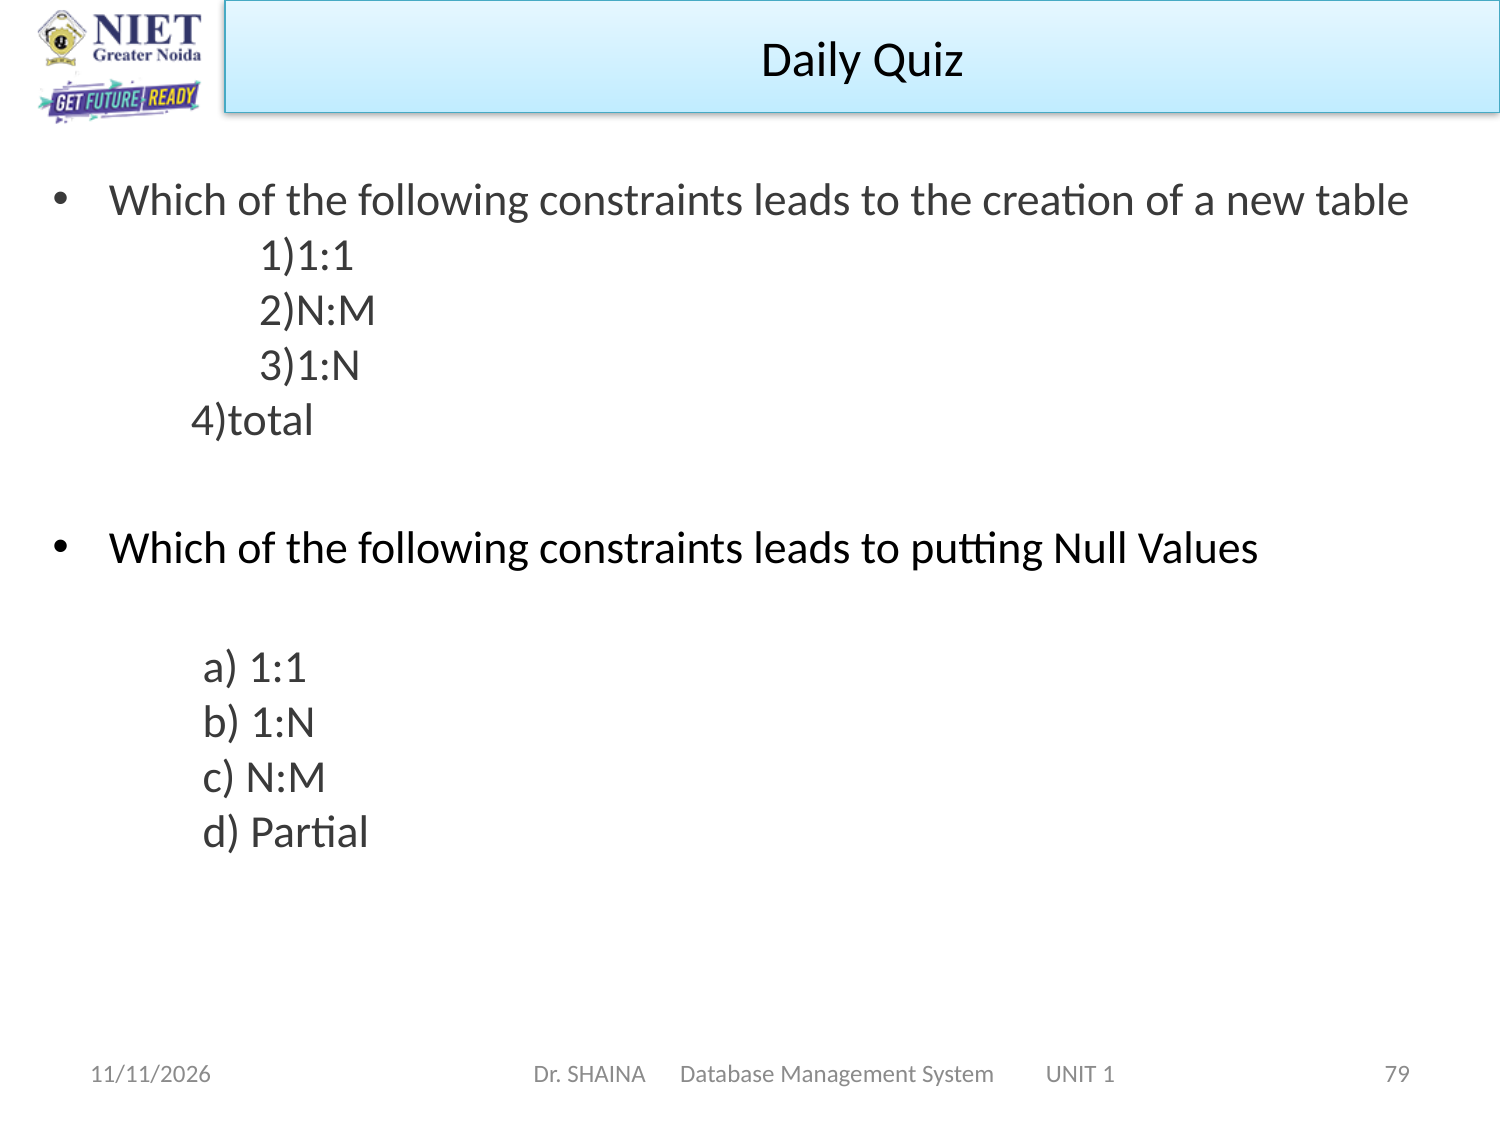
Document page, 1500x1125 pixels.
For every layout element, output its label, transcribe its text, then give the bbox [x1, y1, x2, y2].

slide_number 79 [1074, 1042, 1425, 1103]
text_box Daily Quiz [238, 0, 1500, 113]
list Which of the following constraints leads to the creation of a new table 1)1:1 2)N:M 3)1:N 4)total Which of the following constraints leads to putting Null Values a) 1:1 b) 1:N c) N:M d) Partial [37, 162, 1450, 1022]
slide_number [75, 1042, 412, 1103]
footer Dr. SHAINA Database Management System UNIT 1 [412, 1042, 1074, 1103]
picture [0, 0, 238, 135]
